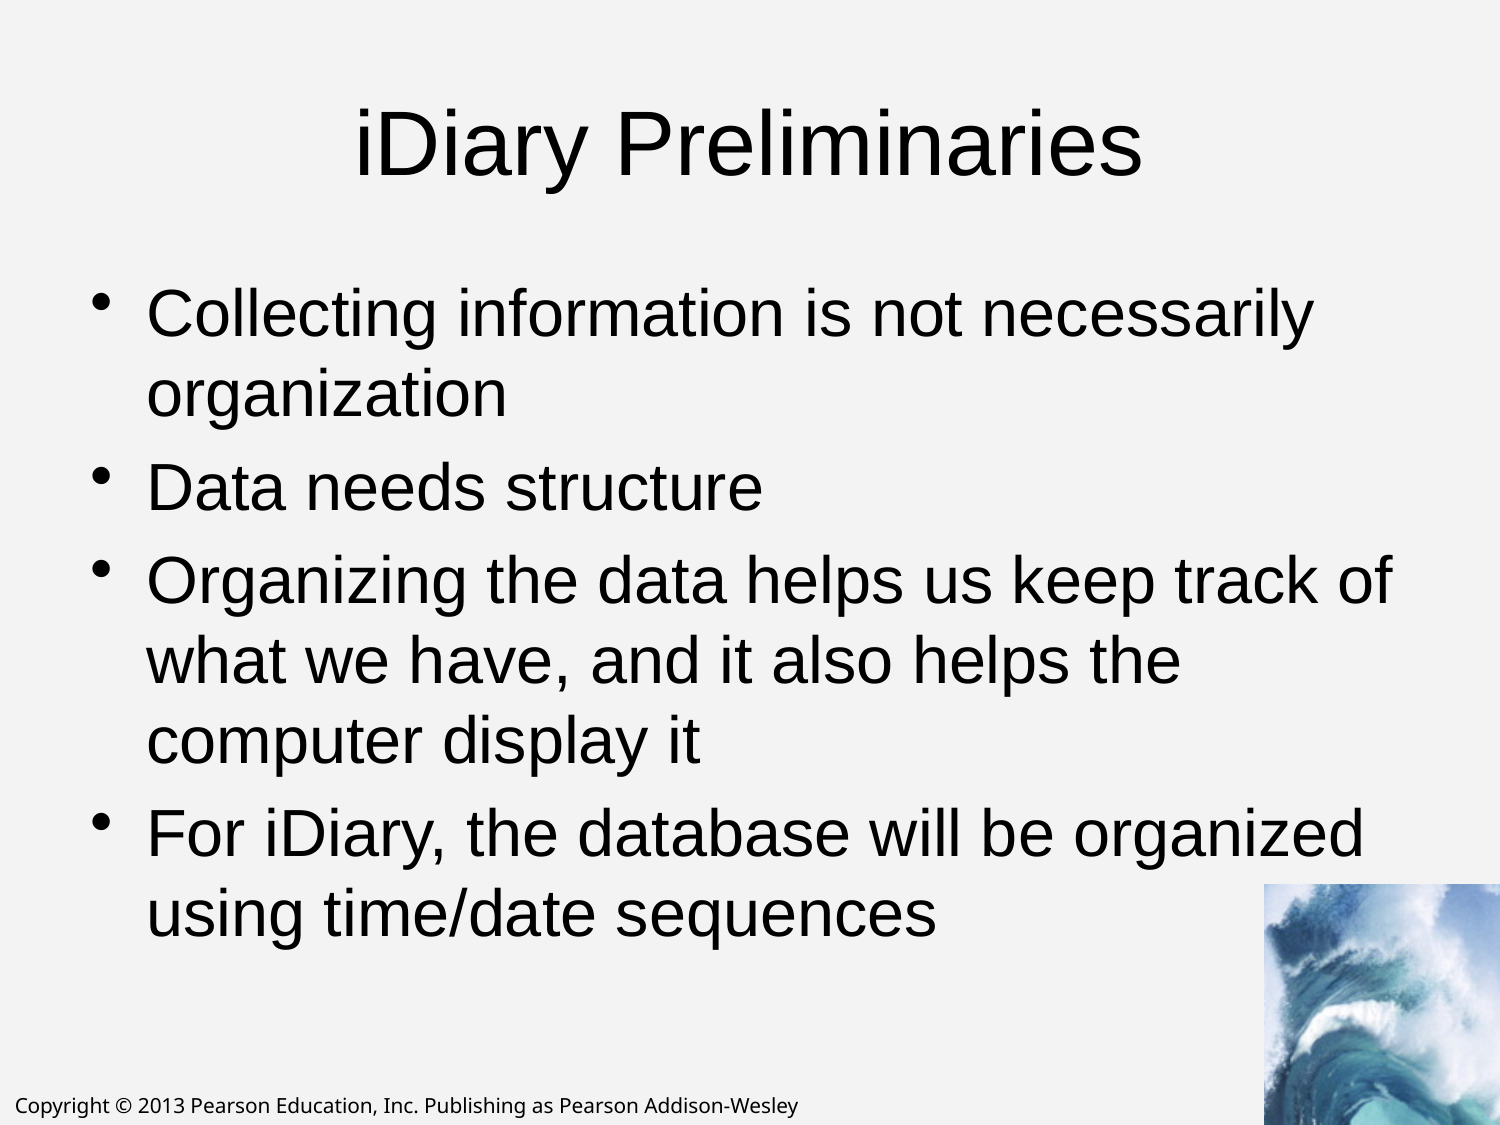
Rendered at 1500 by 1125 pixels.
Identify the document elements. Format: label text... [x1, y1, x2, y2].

picture [1264, 884, 1500, 1125]
title iDiary Preliminaries [74, 44, 1426, 233]
list Collecting information is not necessarily organization Data needs structure Organizing the data helps us keep track of what we have, and it also helps the computer display it For iDiary, the database will be organized using time/date sequences [74, 262, 1426, 1006]
